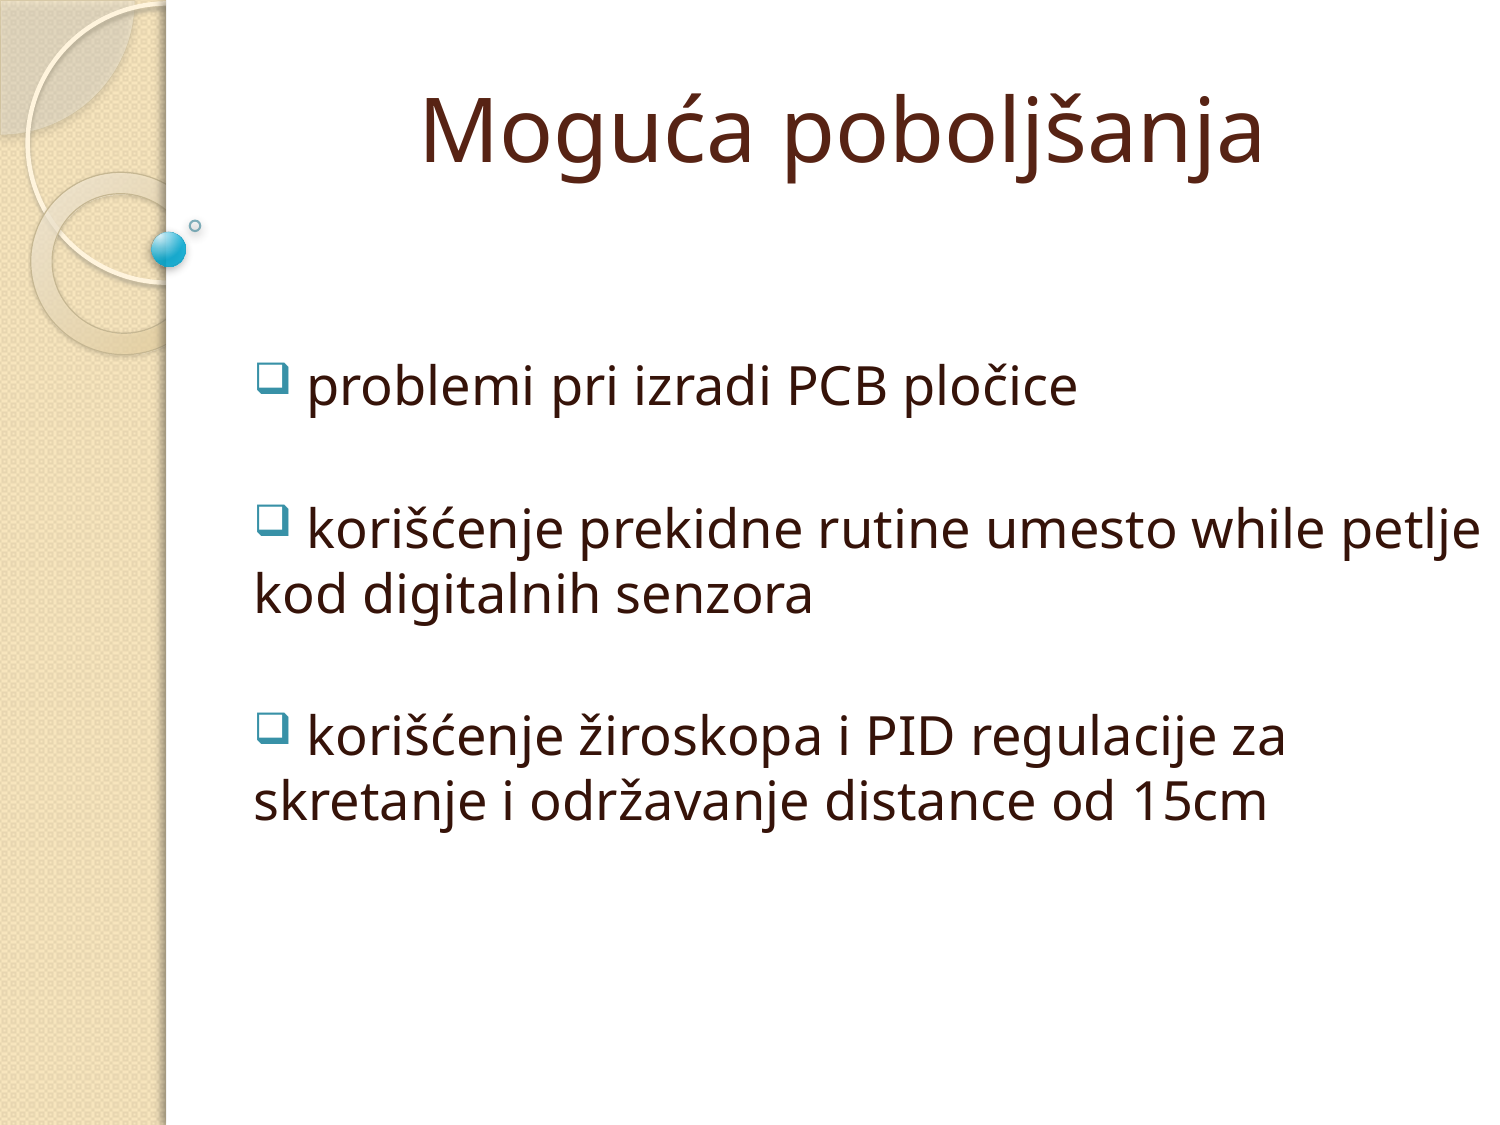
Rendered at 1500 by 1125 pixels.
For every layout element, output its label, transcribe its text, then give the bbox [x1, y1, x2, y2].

title Moguća poboljšanja [234, 59, 1450, 188]
subtitle problemi pri izradi PCB pločice korišćenje prekidne rutine umesto while petlje kod digitalnih senzora korišćenje žiroskopa i PID regulacije za skretanje i održavanje distance od 15cm [234, 351, 1500, 926]
